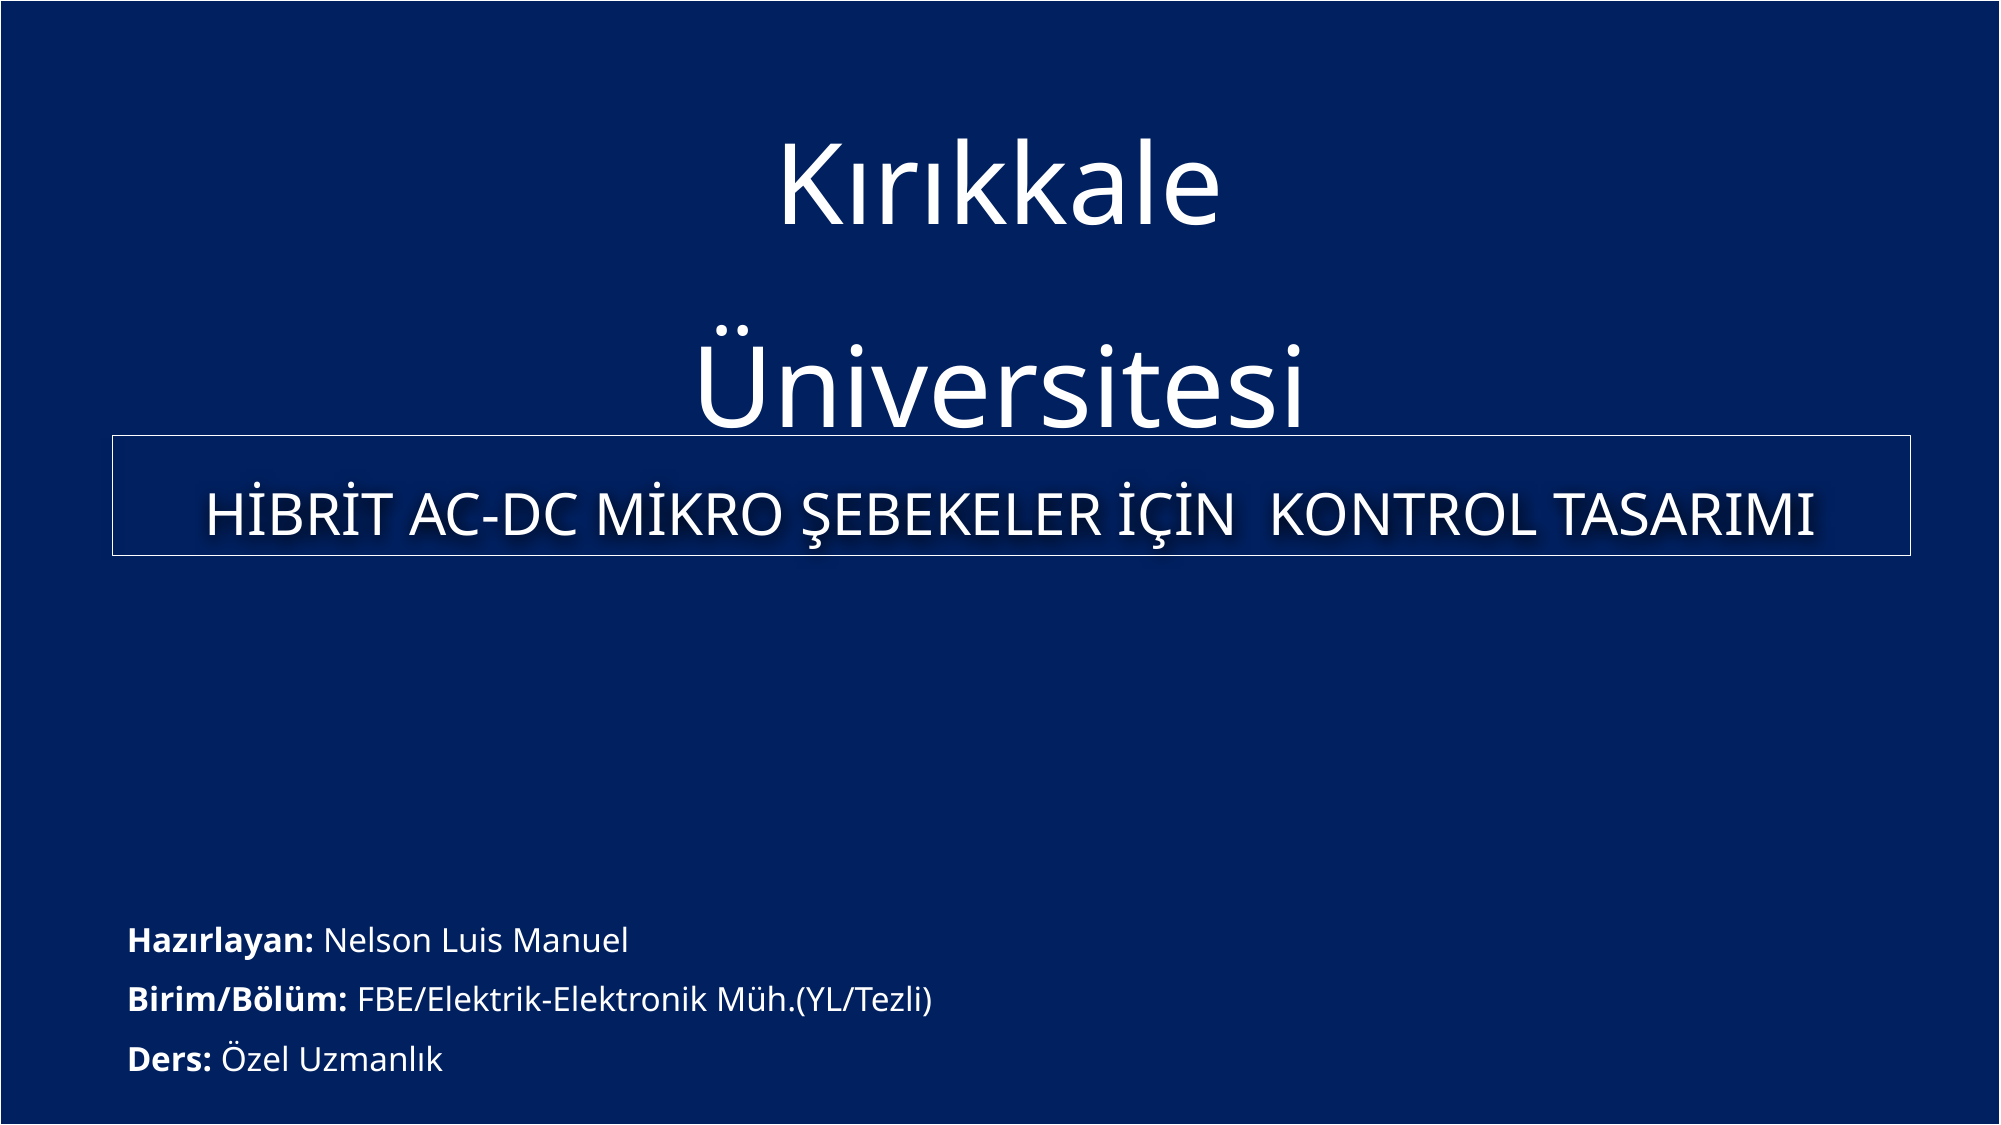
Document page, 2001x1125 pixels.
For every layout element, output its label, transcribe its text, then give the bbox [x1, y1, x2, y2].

text_box Kırıkkale Üniversitesi [440, 37, 1559, 502]
text_box [0, 0, 2000, 1125]
text_box HİBRİT AC-DC MİKRO ŞEBEKELER İÇİN KONTROL TASARIMI [112, 435, 1910, 555]
text_box Hazırlayan: Nelson Luis Manuel Birim/Bölüm: FBE/Elektrik-Elektronik Müh.(YL/Tezli) Ders: Özel Uzmanlık [112, 891, 966, 1086]
